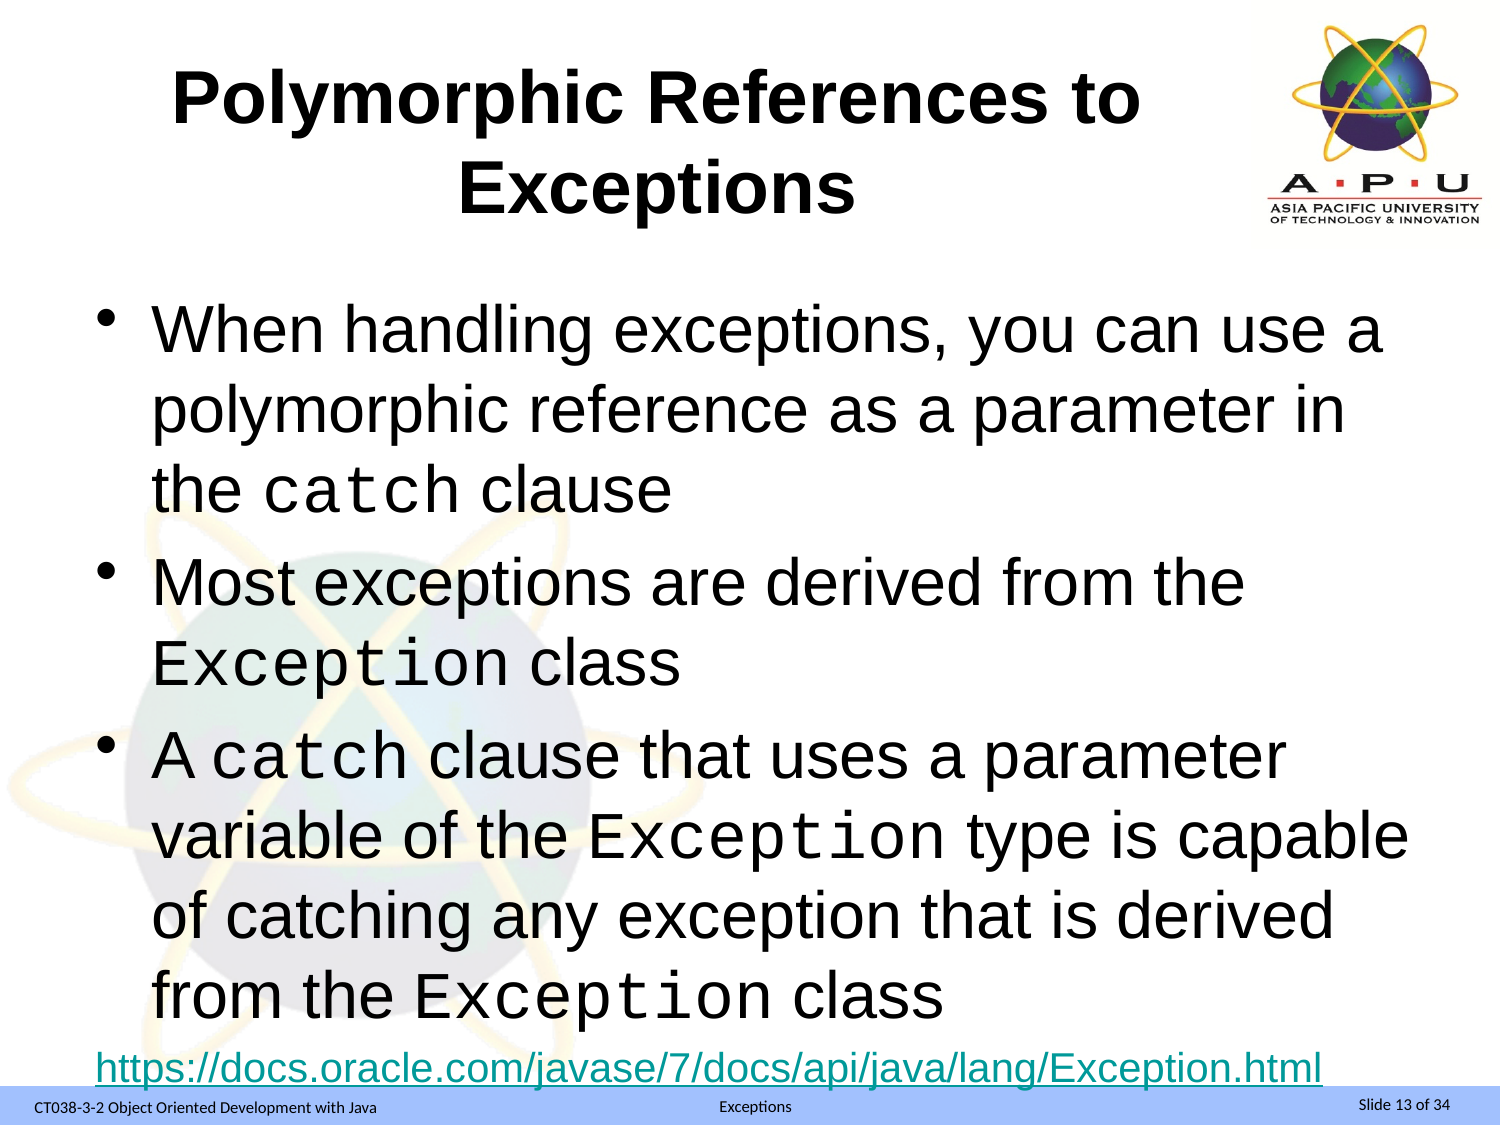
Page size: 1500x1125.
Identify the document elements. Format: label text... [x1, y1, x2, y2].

title Polymorphic References to Exceptions [79, 45, 1235, 233]
picture [1251, 0, 1500, 249]
list When handling exceptions, you can use a polymorphic reference as a parameter in the catch clause Most exceptions are derived from the Exception class A catch clause that uses a parameter variable of the Exception type is capable of catching any exception that is derived from the Exception class https://docs.oracle.com/javase/7/docs/api/java/lang/Exception.html [79, 278, 1430, 1021]
